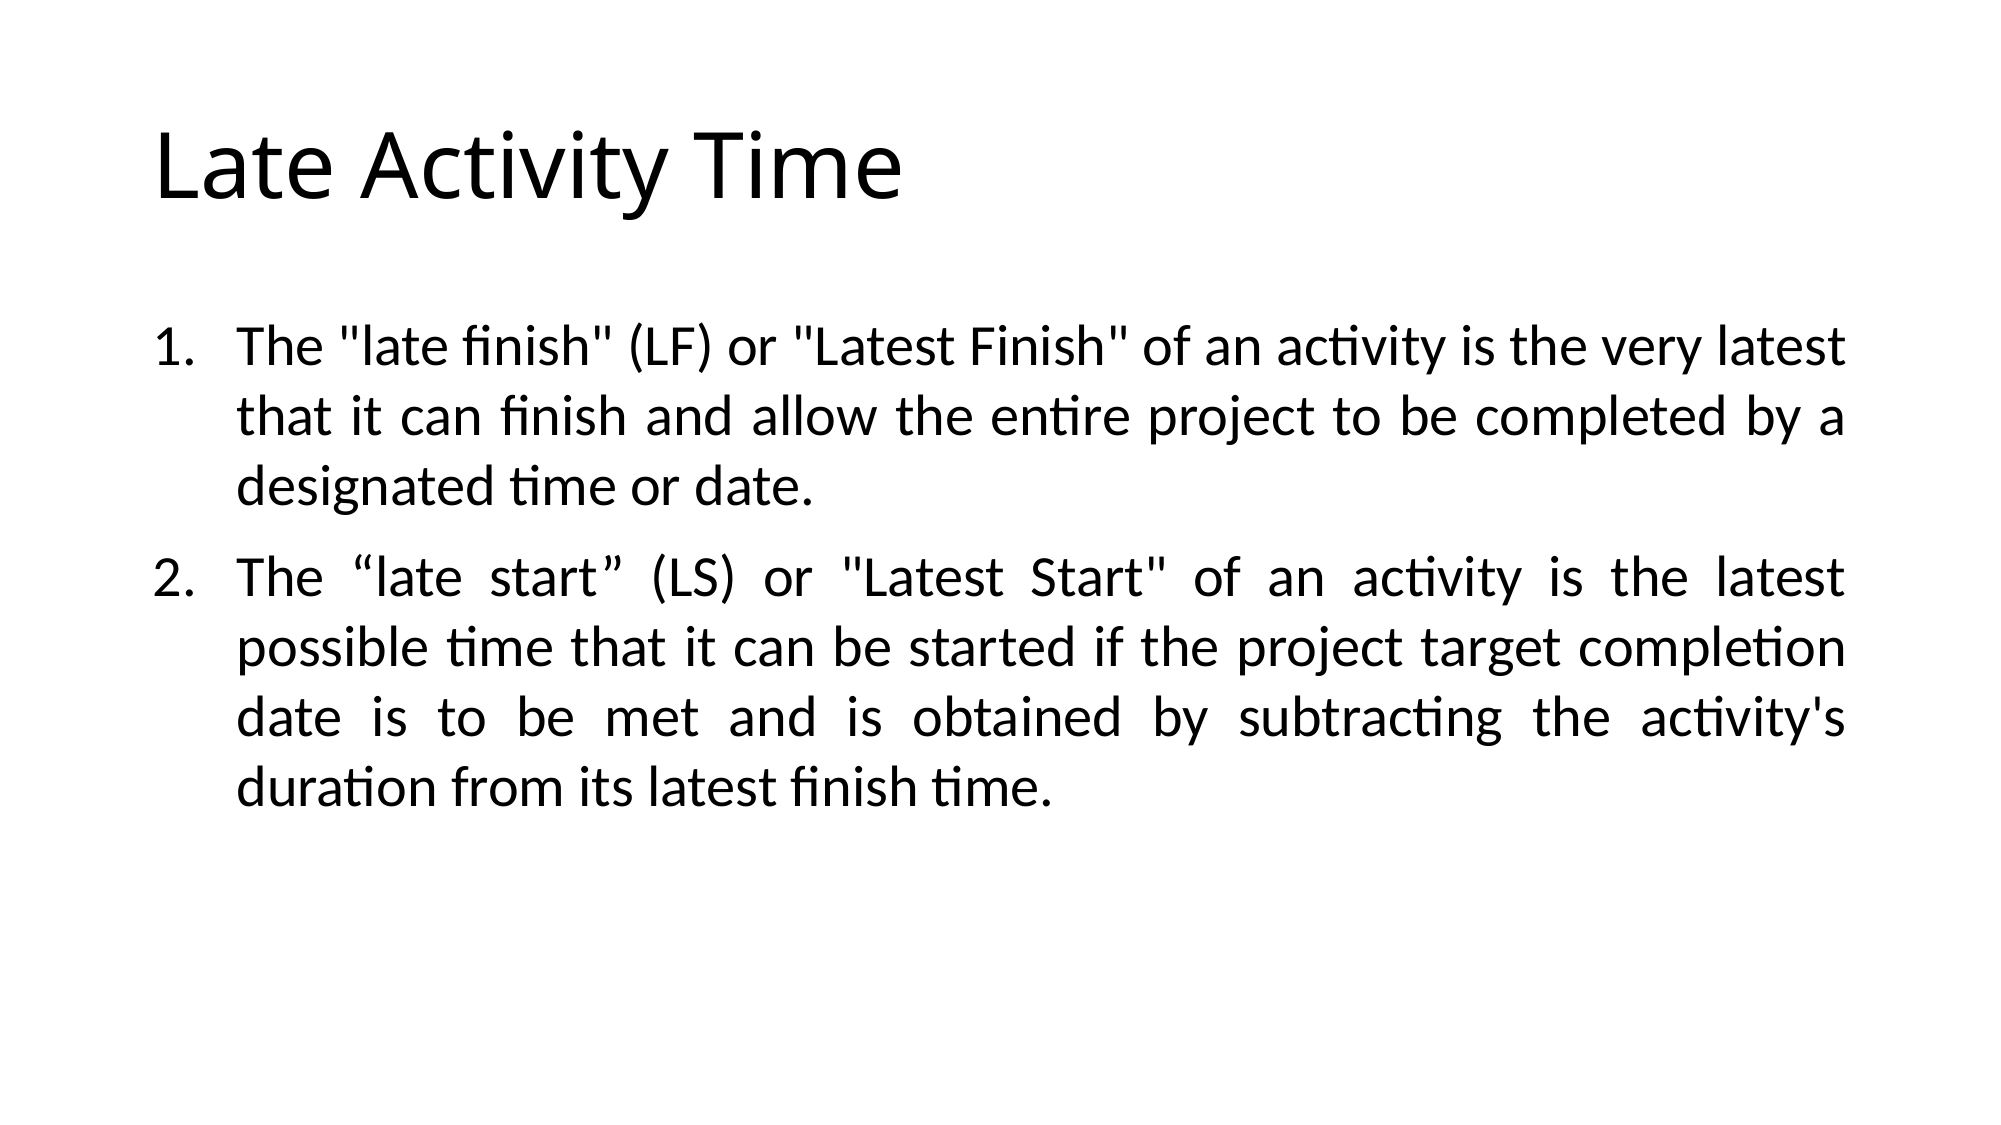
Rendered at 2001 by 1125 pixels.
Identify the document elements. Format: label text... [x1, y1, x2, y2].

list The "late finish" (LF) or "Latest Finish" of an activity is the very latest that it can finish and allow the entire project to be completed by a designated time or date. The “late start” (LS) or "Latest Start" of an activity is the latest possible time that it can be started if the project target completion date is to be met and is obtained by subtracting the activity's duration from its latest finish time. [137, 299, 1863, 1014]
title Late Activity Time [137, 59, 1863, 278]
